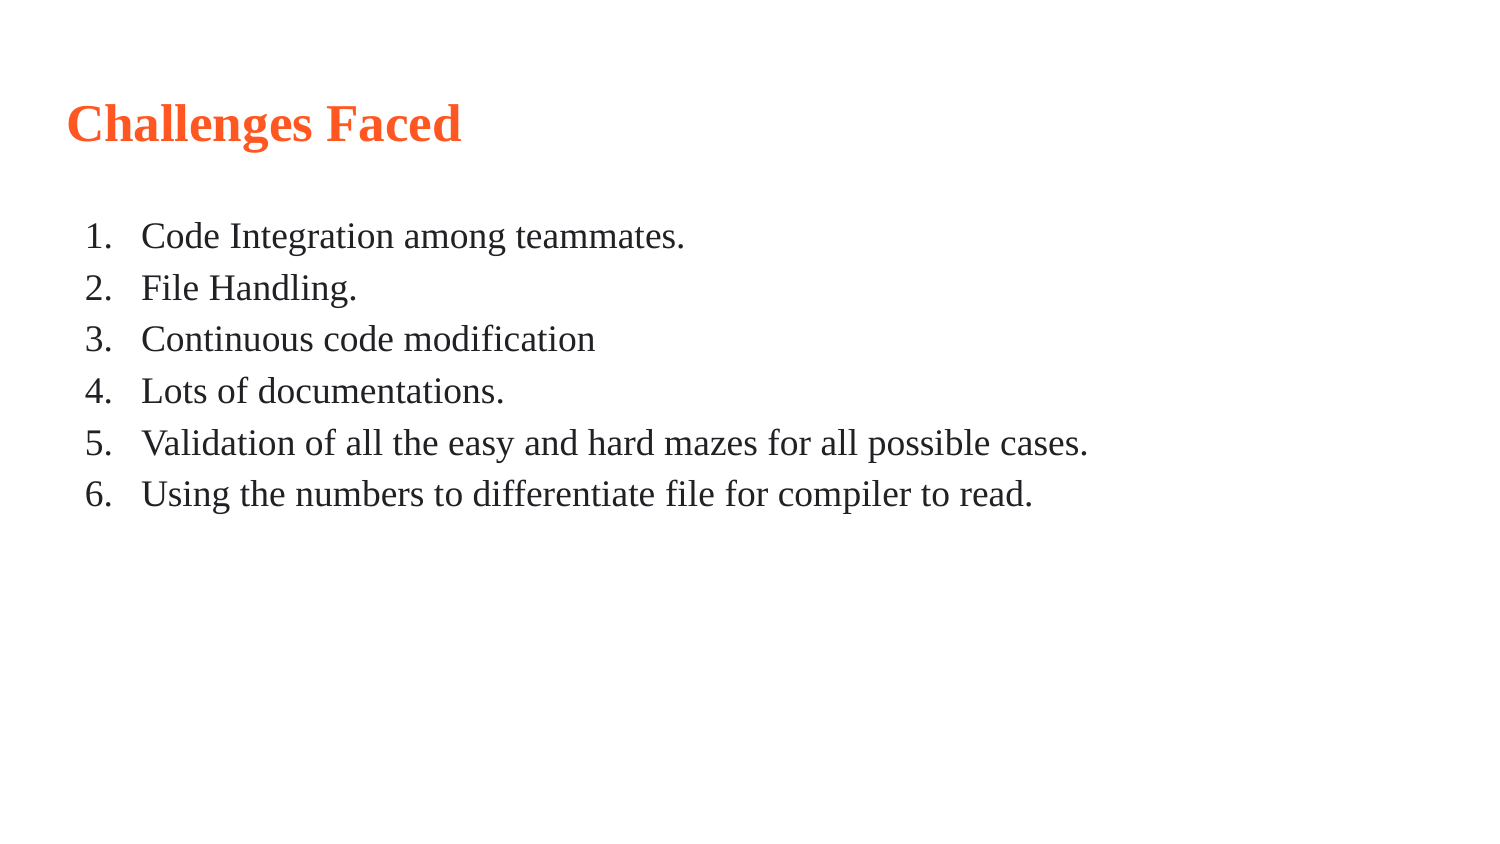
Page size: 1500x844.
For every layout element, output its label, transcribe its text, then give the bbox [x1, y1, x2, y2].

title Challenges Faced [51, 72, 1449, 167]
list Code Integration among teammates. File Handling. Continuous code modification Lots of documentations. Validation of all the easy and hard mazes for all possible cases. Using the numbers to differentiate file for compiler to read. [51, 189, 1449, 750]
